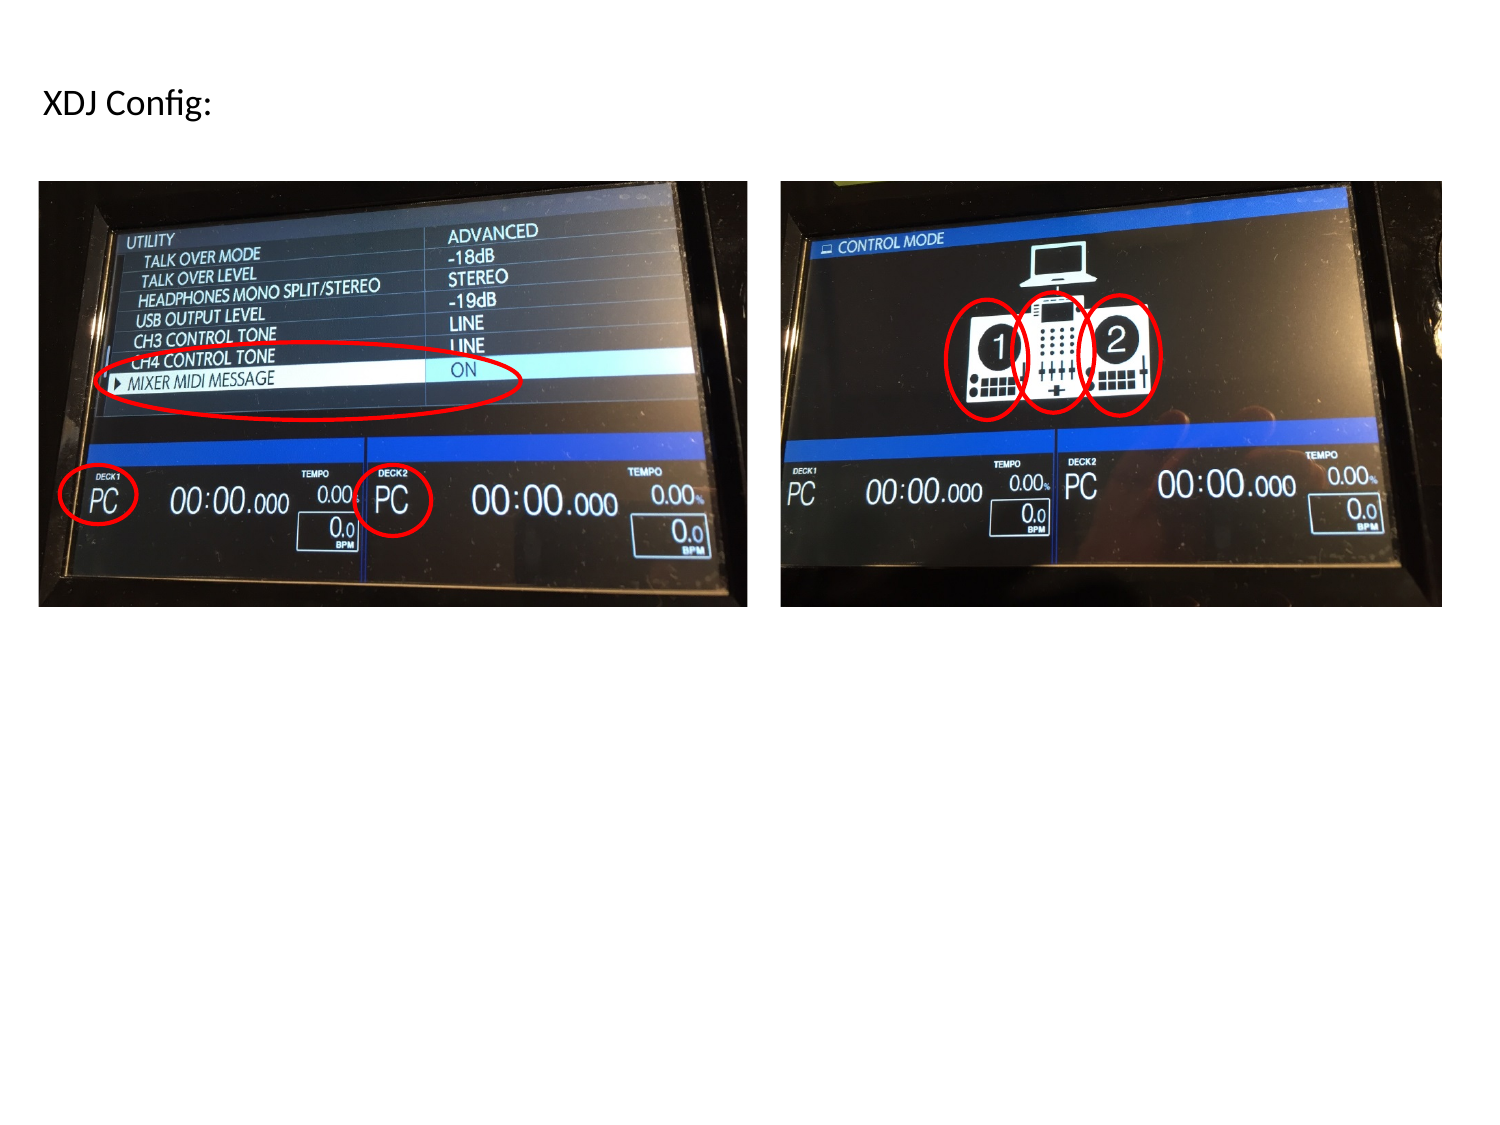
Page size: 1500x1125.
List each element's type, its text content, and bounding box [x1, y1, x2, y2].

text_box XDJ Config: [28, 70, 228, 131]
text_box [38, 181, 748, 607]
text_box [780, 181, 1443, 607]
